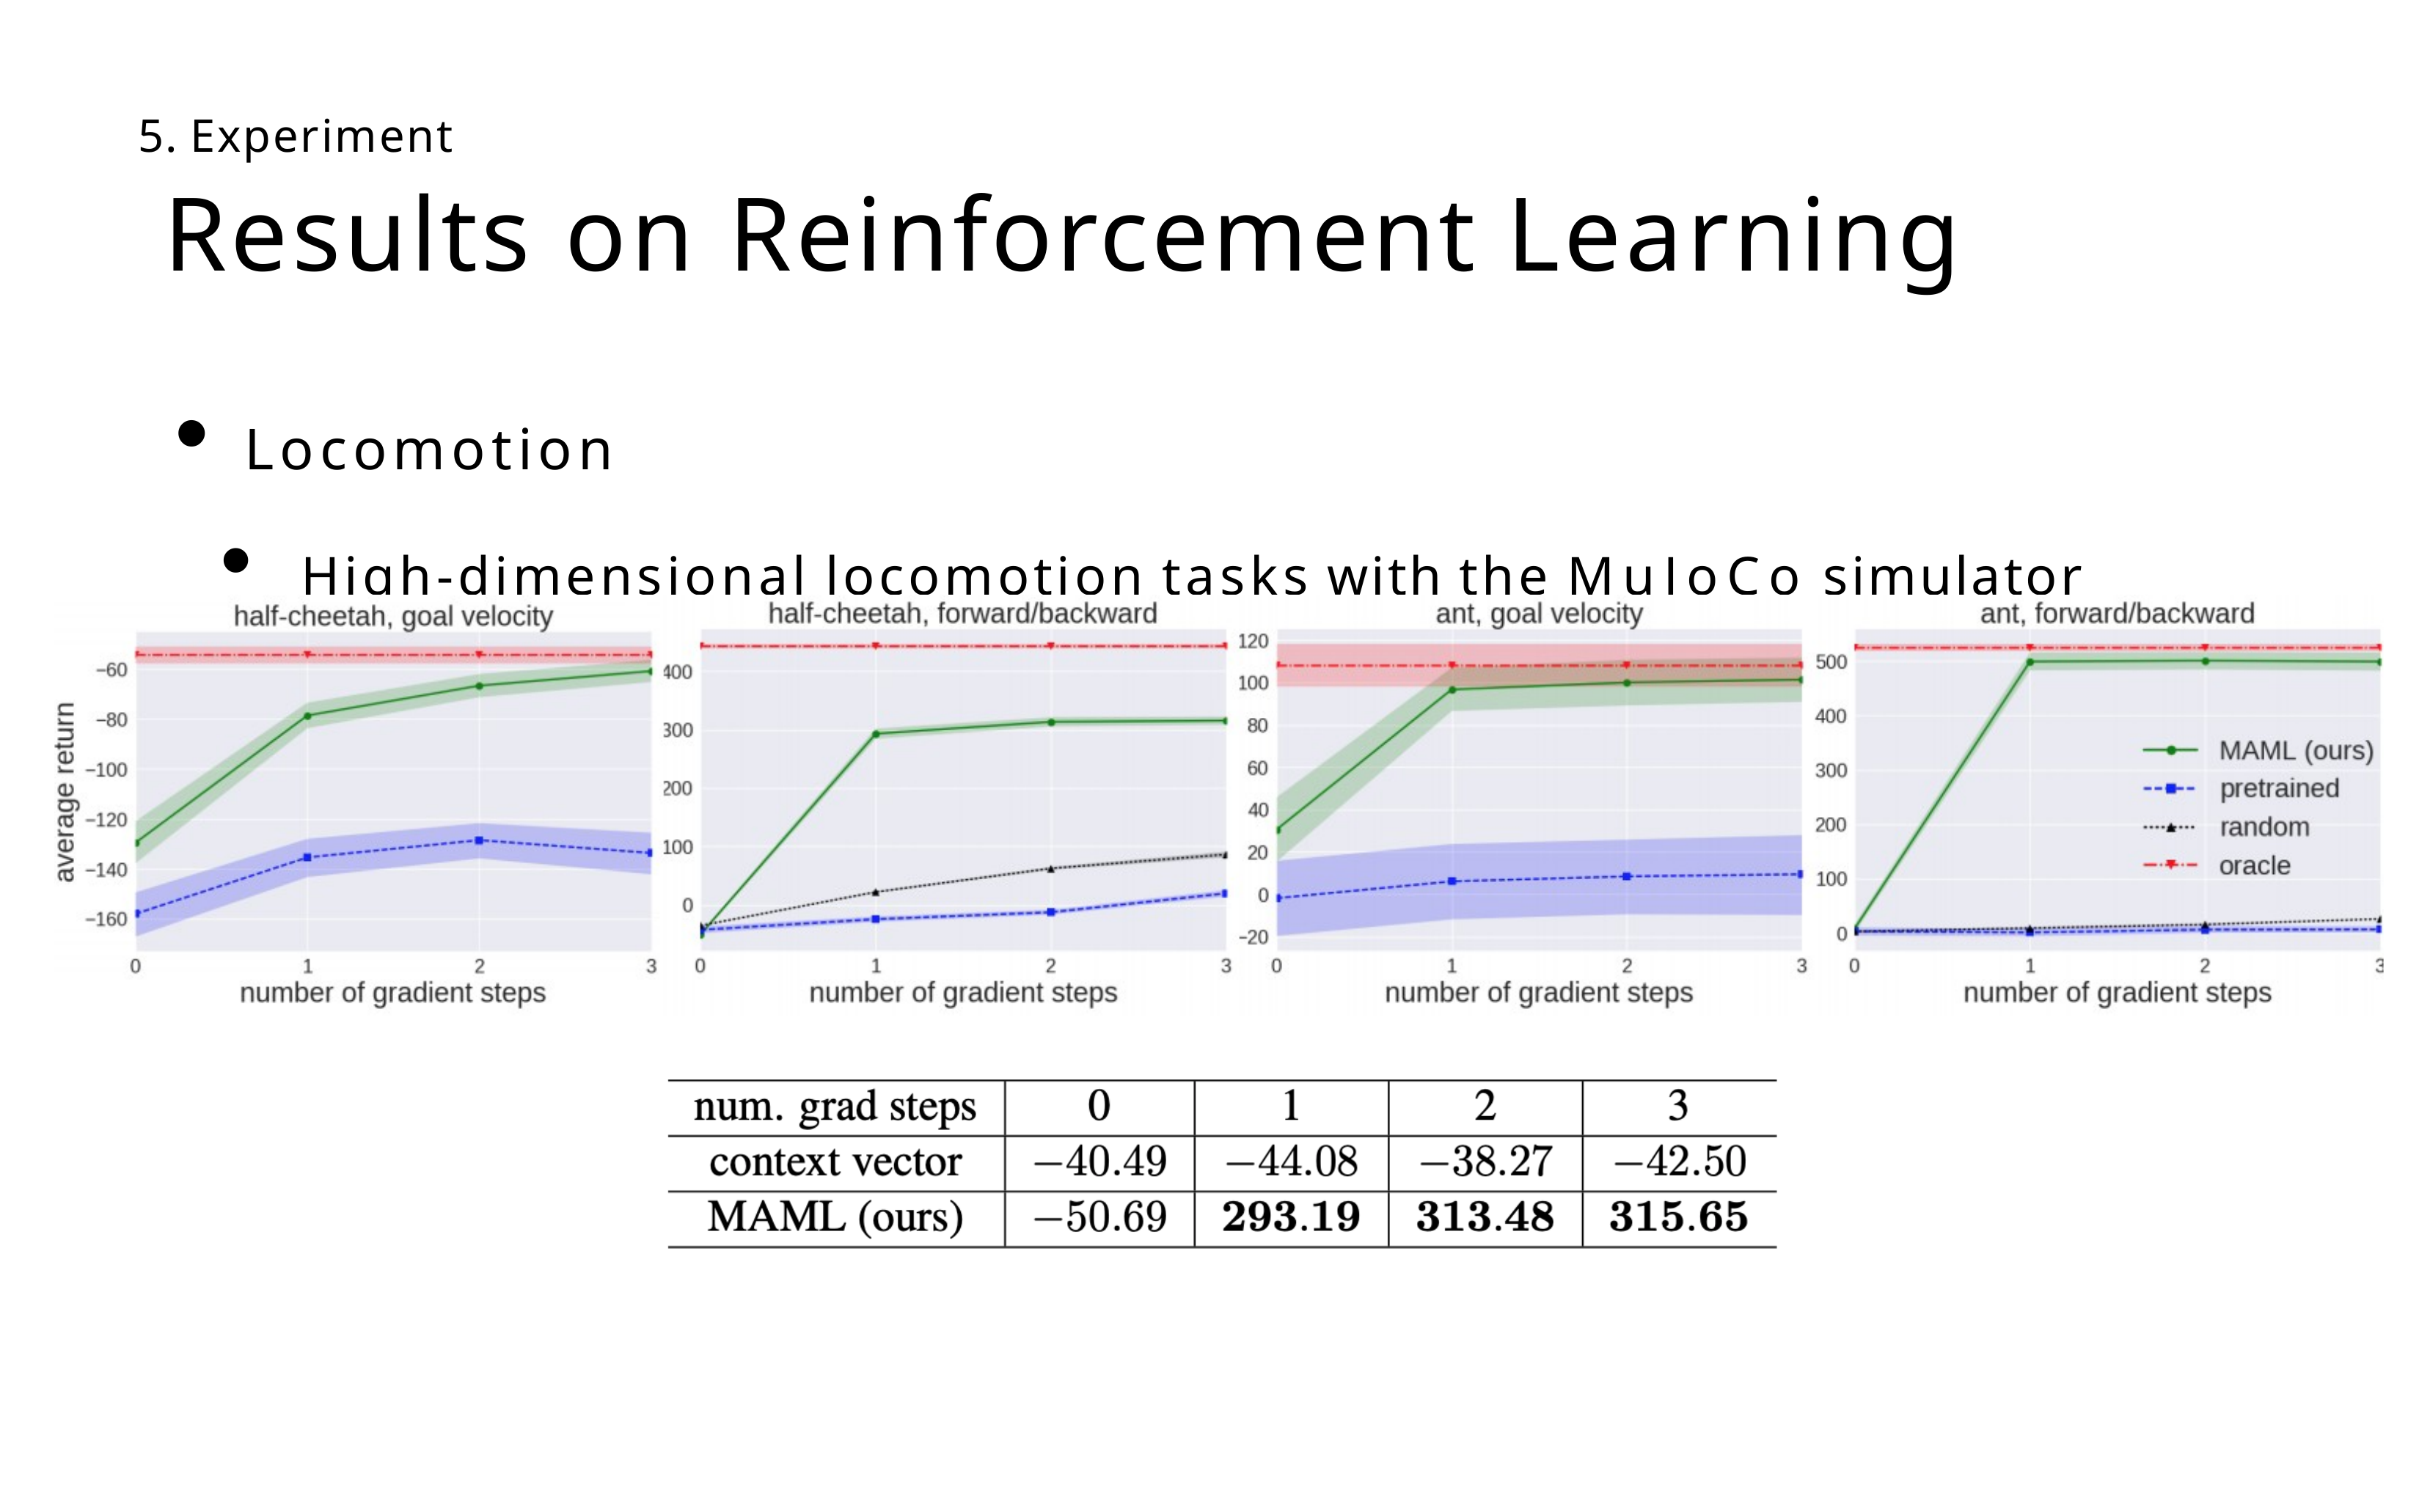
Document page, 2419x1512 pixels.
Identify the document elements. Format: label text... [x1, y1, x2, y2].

title Results on Reinforcement Learning [162, 167, 1998, 422]
text_box Locomotion High-dimensional locomotion tasks with the MuJoCo simulator [173, 355, 2328, 595]
text_box [54, 595, 2384, 1016]
text_box 5. Experiment [136, 105, 469, 161]
text_box [667, 1079, 1777, 1249]
